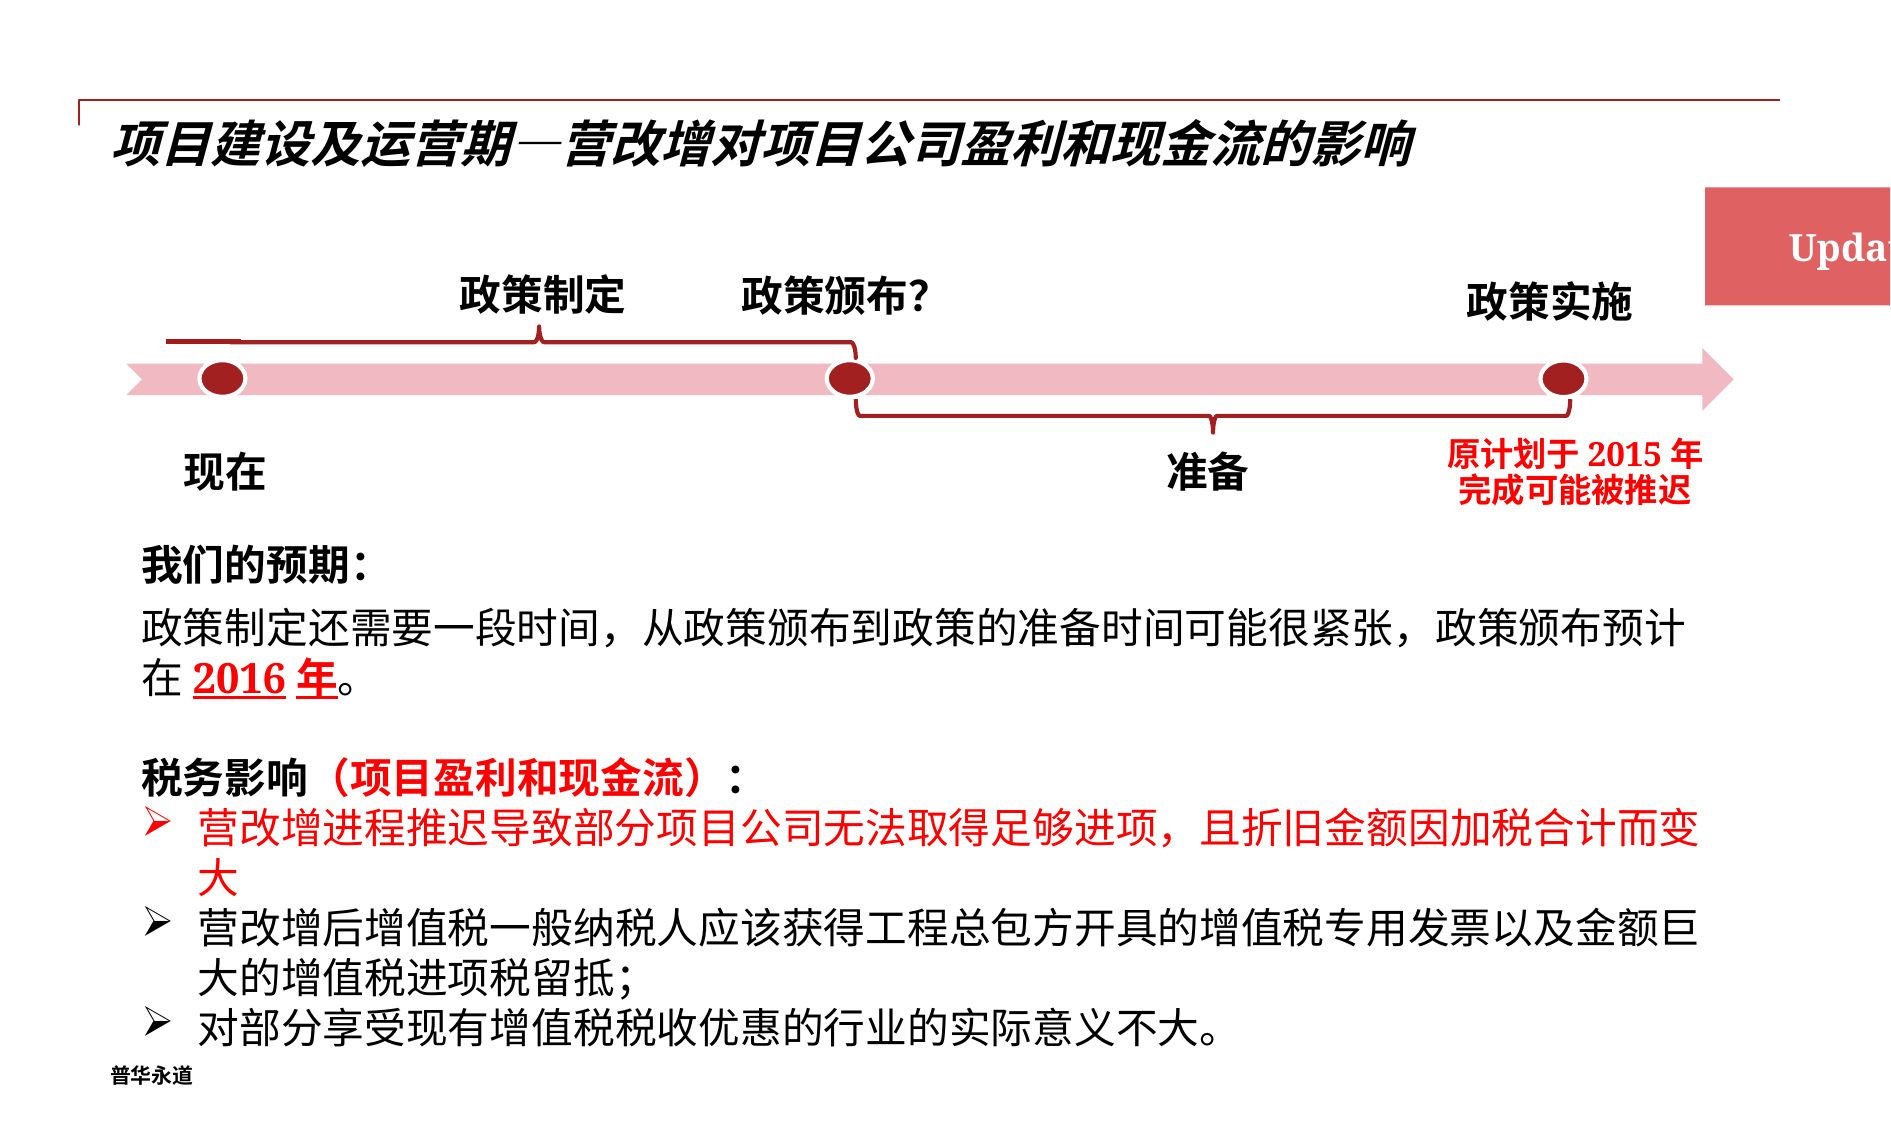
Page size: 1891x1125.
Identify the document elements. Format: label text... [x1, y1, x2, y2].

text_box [0, 444, 459, 504]
title 项目建设及运营期—营改增对项目公司盈利和现金流的影响 [109, 112, 1781, 185]
text_box Updated [1705, 187, 1891, 306]
text_box 我们的预期： 政策制定还需要一段时间，从政策颁布到政策的准备时间可能很紧张，政策颁布预计在2016年。 税务影响（项目盈利和现金流）： 营改增进程推迟导致部分项目公司无法取得足够进项，且折旧金额因加税合计而变大 营改增后增值税一般纳税人应该获得工程总包方开具的增值税专用发票以及金额巨大的增值税进项税留抵； 对部分享受现有增值税税收优惠的行业的实际意义不大。 [141, 574, 1705, 988]
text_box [126, 196, 1735, 563]
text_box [1416, 444, 1735, 504]
